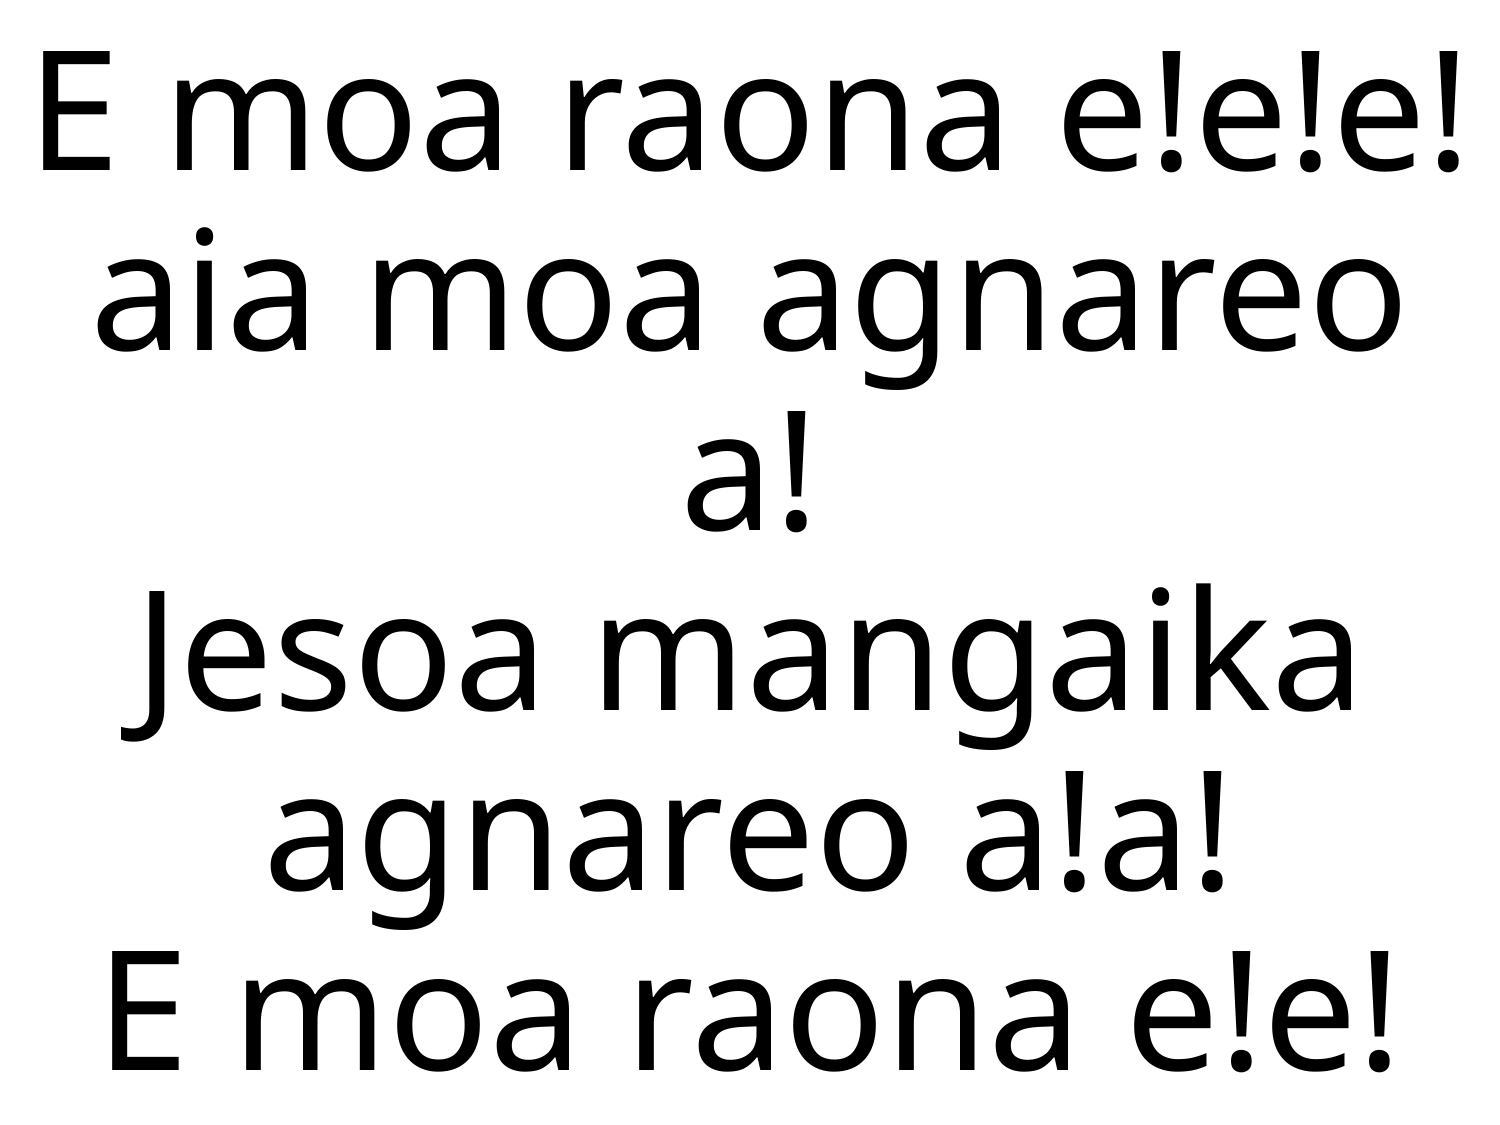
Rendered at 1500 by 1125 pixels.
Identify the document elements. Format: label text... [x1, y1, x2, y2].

title E moa raona e!e!e! aia moa agnareo a! Jesoa mangaika agnareo a!a! E moa raona e!e! AIA MOA AGNAREO A! [0, 19, 1500, 702]
